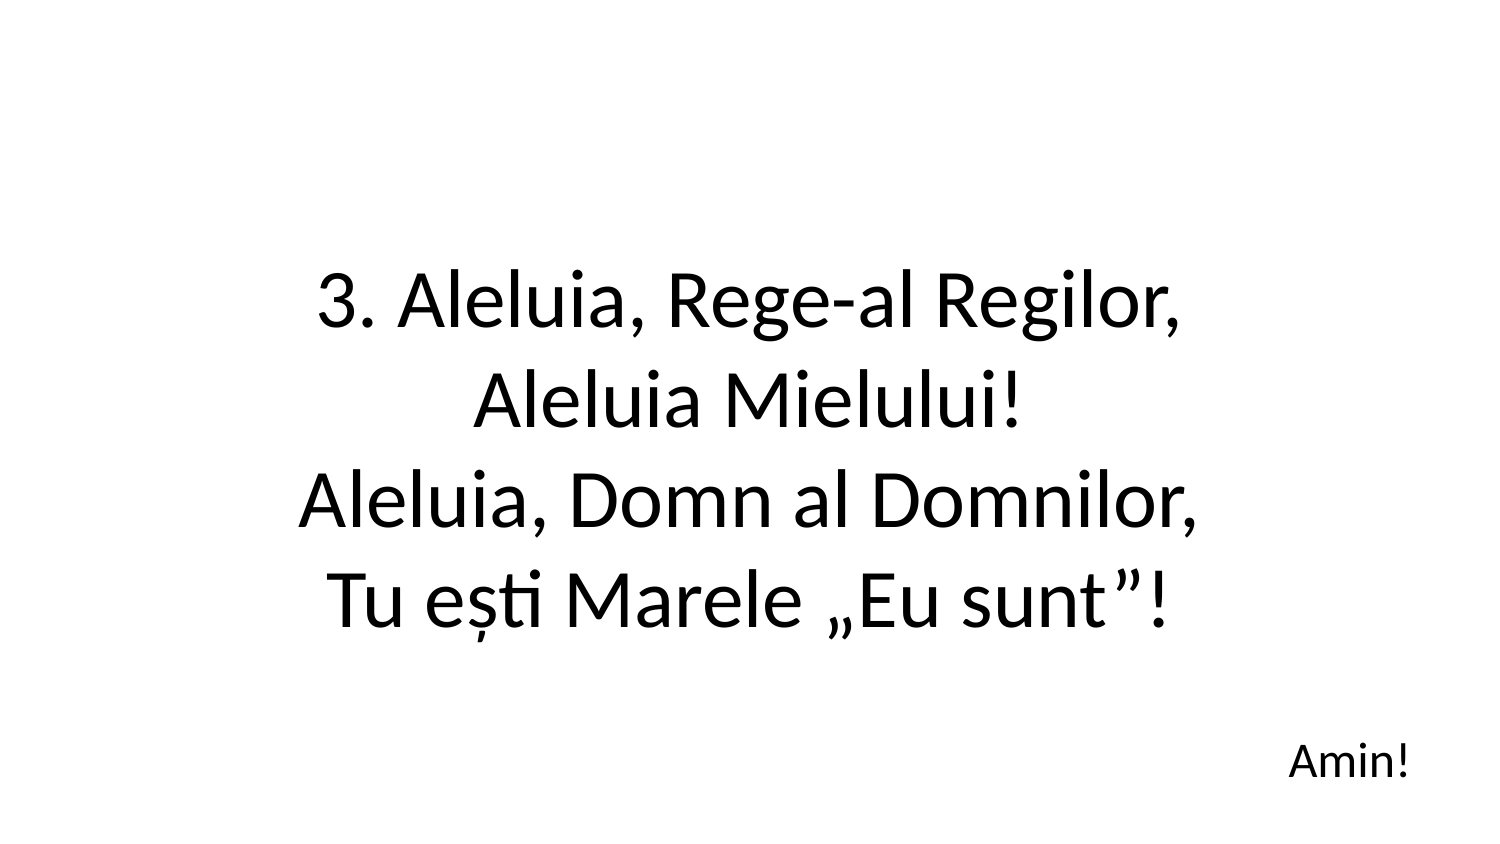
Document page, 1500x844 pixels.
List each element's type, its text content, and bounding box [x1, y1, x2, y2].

text_box 3. Aleluia, Rege-al Regilor, Aleluia Mielului! Aleluia, Domn al Domnilor, Tu ești Marele „Eu sunt”! [284, 192, 1216, 652]
text_box Amin! [1273, 674, 1427, 795]
